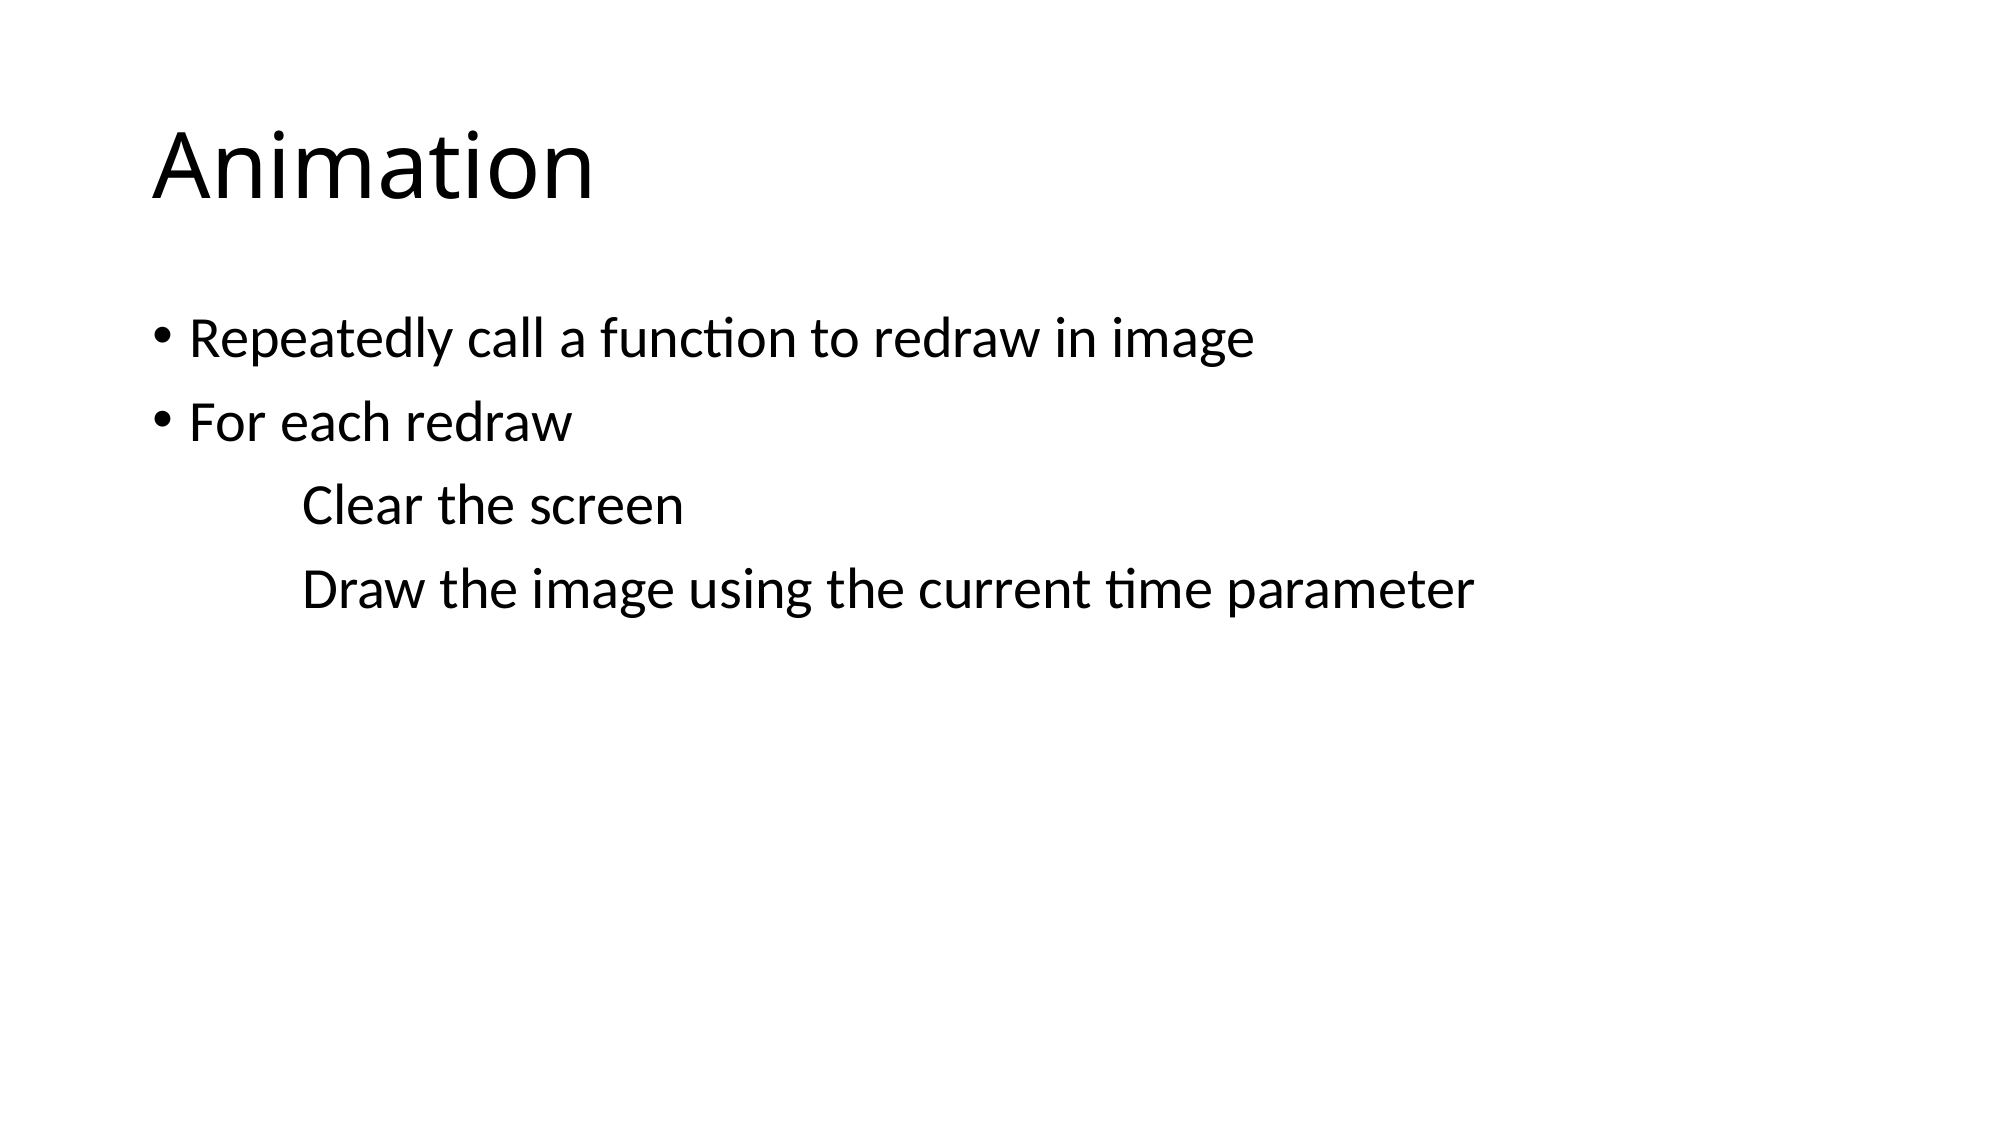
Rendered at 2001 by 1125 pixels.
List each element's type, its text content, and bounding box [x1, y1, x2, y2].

list Repeatedly call a function to redraw in image For each redraw Clear the screen Draw the image using the current time parameter [137, 299, 1863, 1014]
title Animation [137, 59, 1863, 278]
